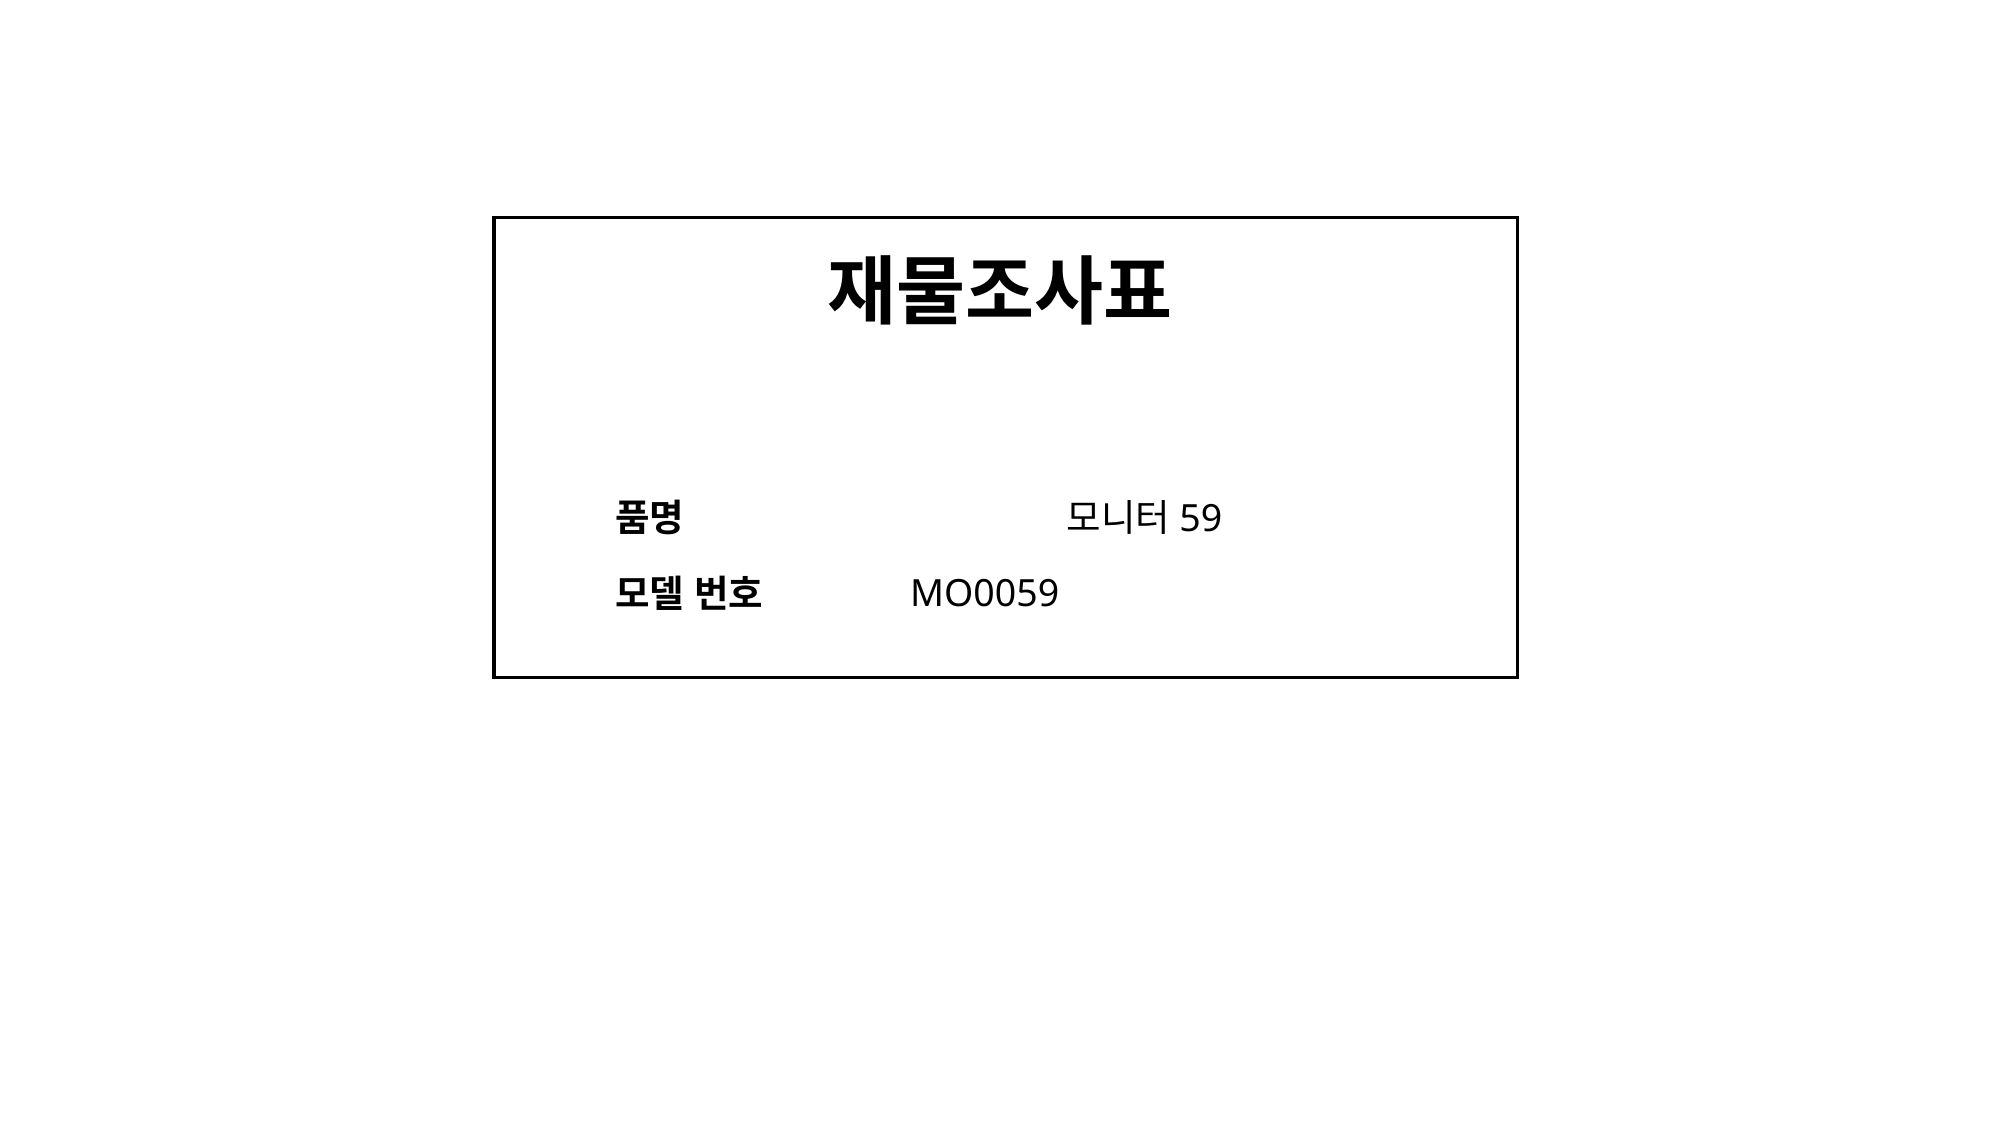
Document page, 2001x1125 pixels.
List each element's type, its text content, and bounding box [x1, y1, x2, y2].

text_box 모니터59 [1052, 486, 1238, 547]
text_box MO0059 [895, 561, 1394, 622]
text_box 재물조사표 [812, 235, 1188, 341]
text_box 모델 번호 [600, 562, 820, 623]
text_box [492, 216, 1519, 679]
text_box 품명 [600, 486, 820, 547]
